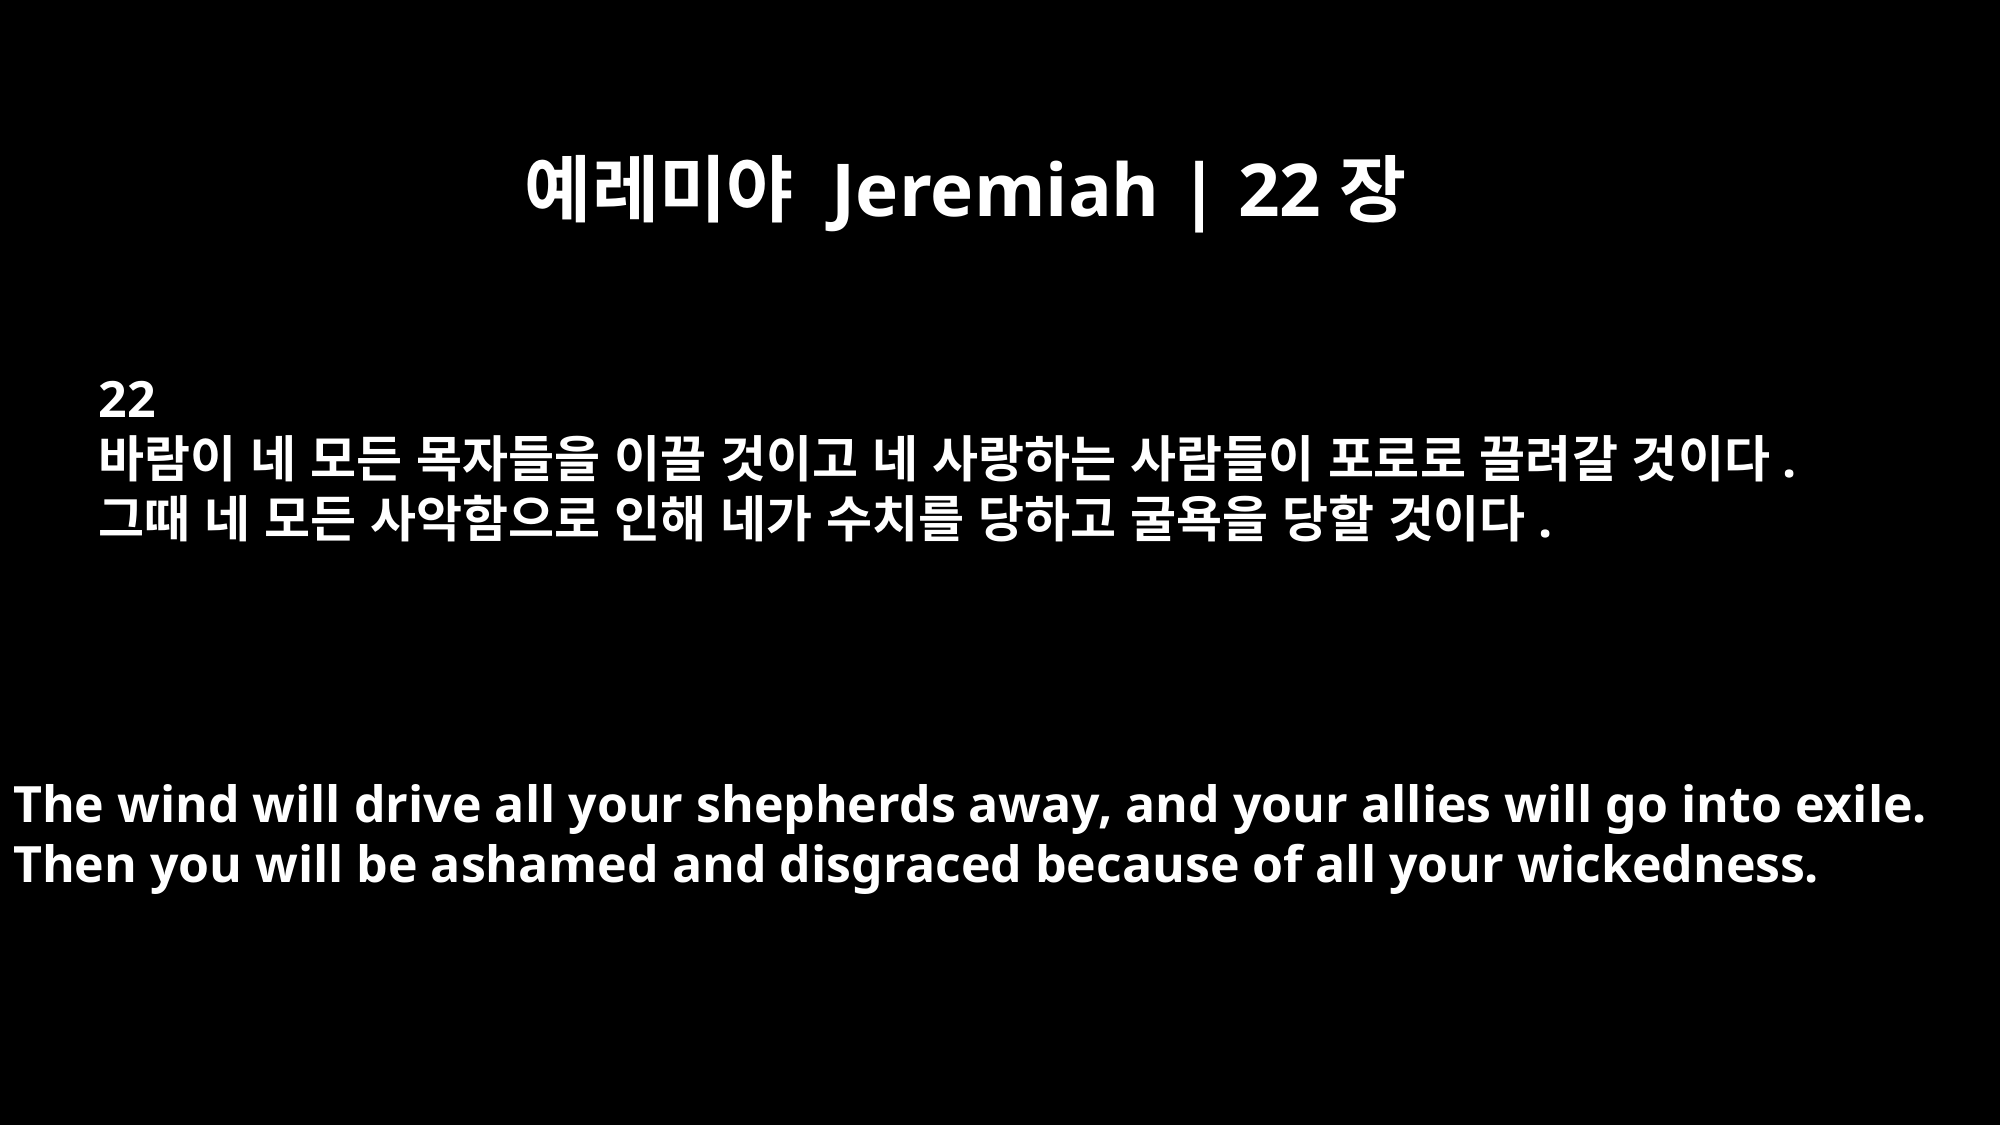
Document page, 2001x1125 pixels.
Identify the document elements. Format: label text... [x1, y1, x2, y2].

text_box 22 바람이 네 모든 목자들을 이끌 것이고 네 사랑하는 사람들이 포로로 끌려갈 것이다. 그때 네 모든 사악함으로 인해 네가 수치를 당하고 굴욕을 당할 것이다. [83, 359, 1812, 555]
text_box 예레미야 Jeremiah | 22장 [510, 136, 1422, 239]
text_box The wind will drive all your shepherds away, and your allies will go into exile. Then you will be ashamed and disgraced because of all your wickedness. [0, 764, 1943, 900]
